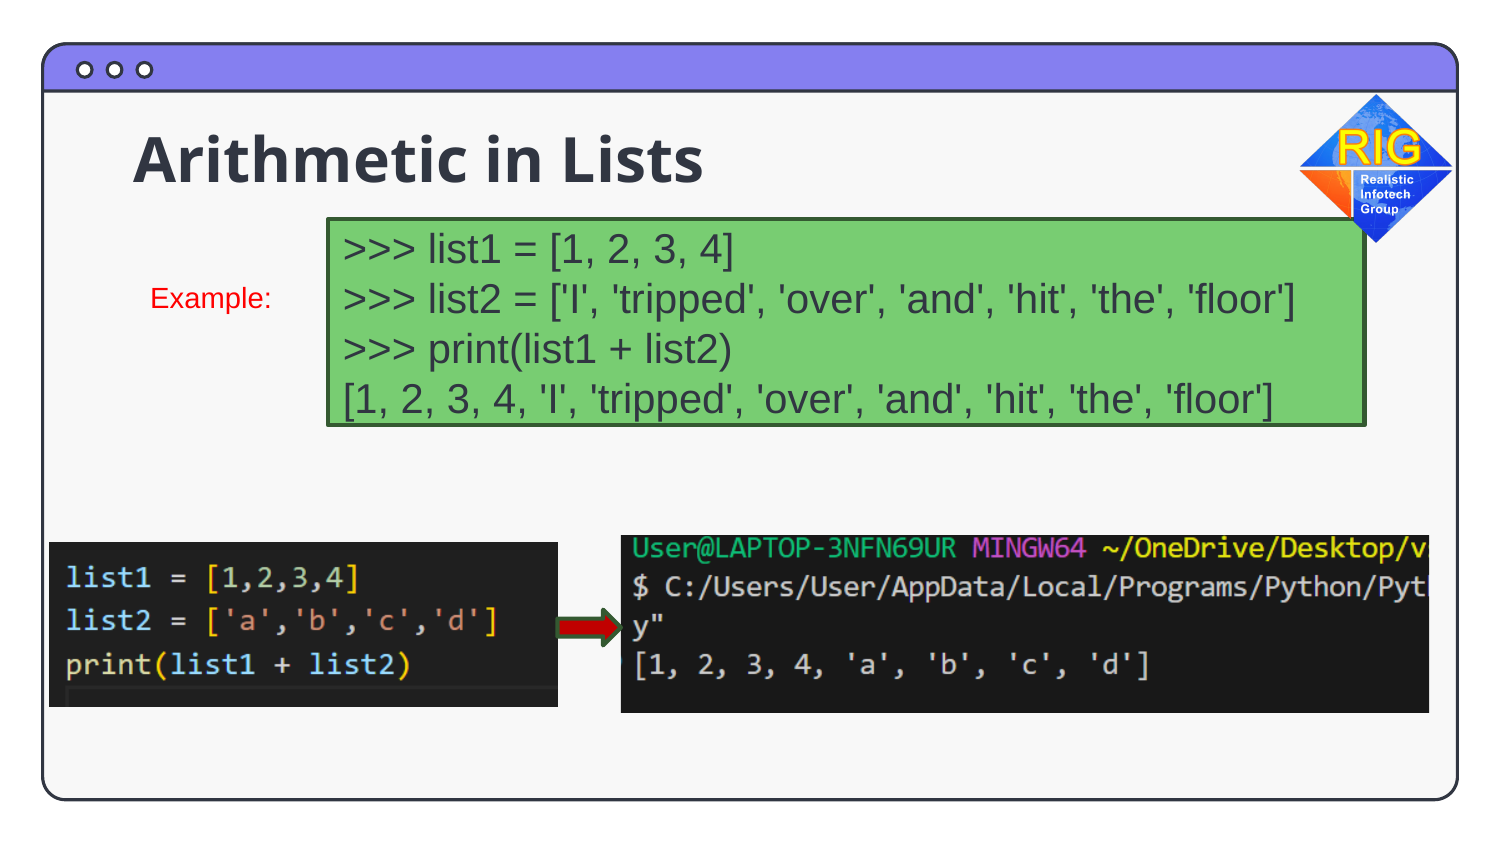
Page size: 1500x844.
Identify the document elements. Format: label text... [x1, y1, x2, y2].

text_box Example: [135, 271, 296, 322]
text_box [562, 607, 615, 648]
title Arithmetic in Lists [118, 93, 1296, 188]
text_box >>> list1 = [1, 2, 3, 4] >>> list2 = ['I', 'tripped', 'over', 'and', 'hit', 'the', 'floor'] >>> print(list1 + list2) [1, 2, 3, 4, 'I', 'tripped', 'over', 'and', 'hit', 'the', 'floor'] [326, 217, 1367, 427]
picture [620, 535, 1430, 714]
picture [1299, 92, 1453, 246]
picture [49, 542, 558, 707]
